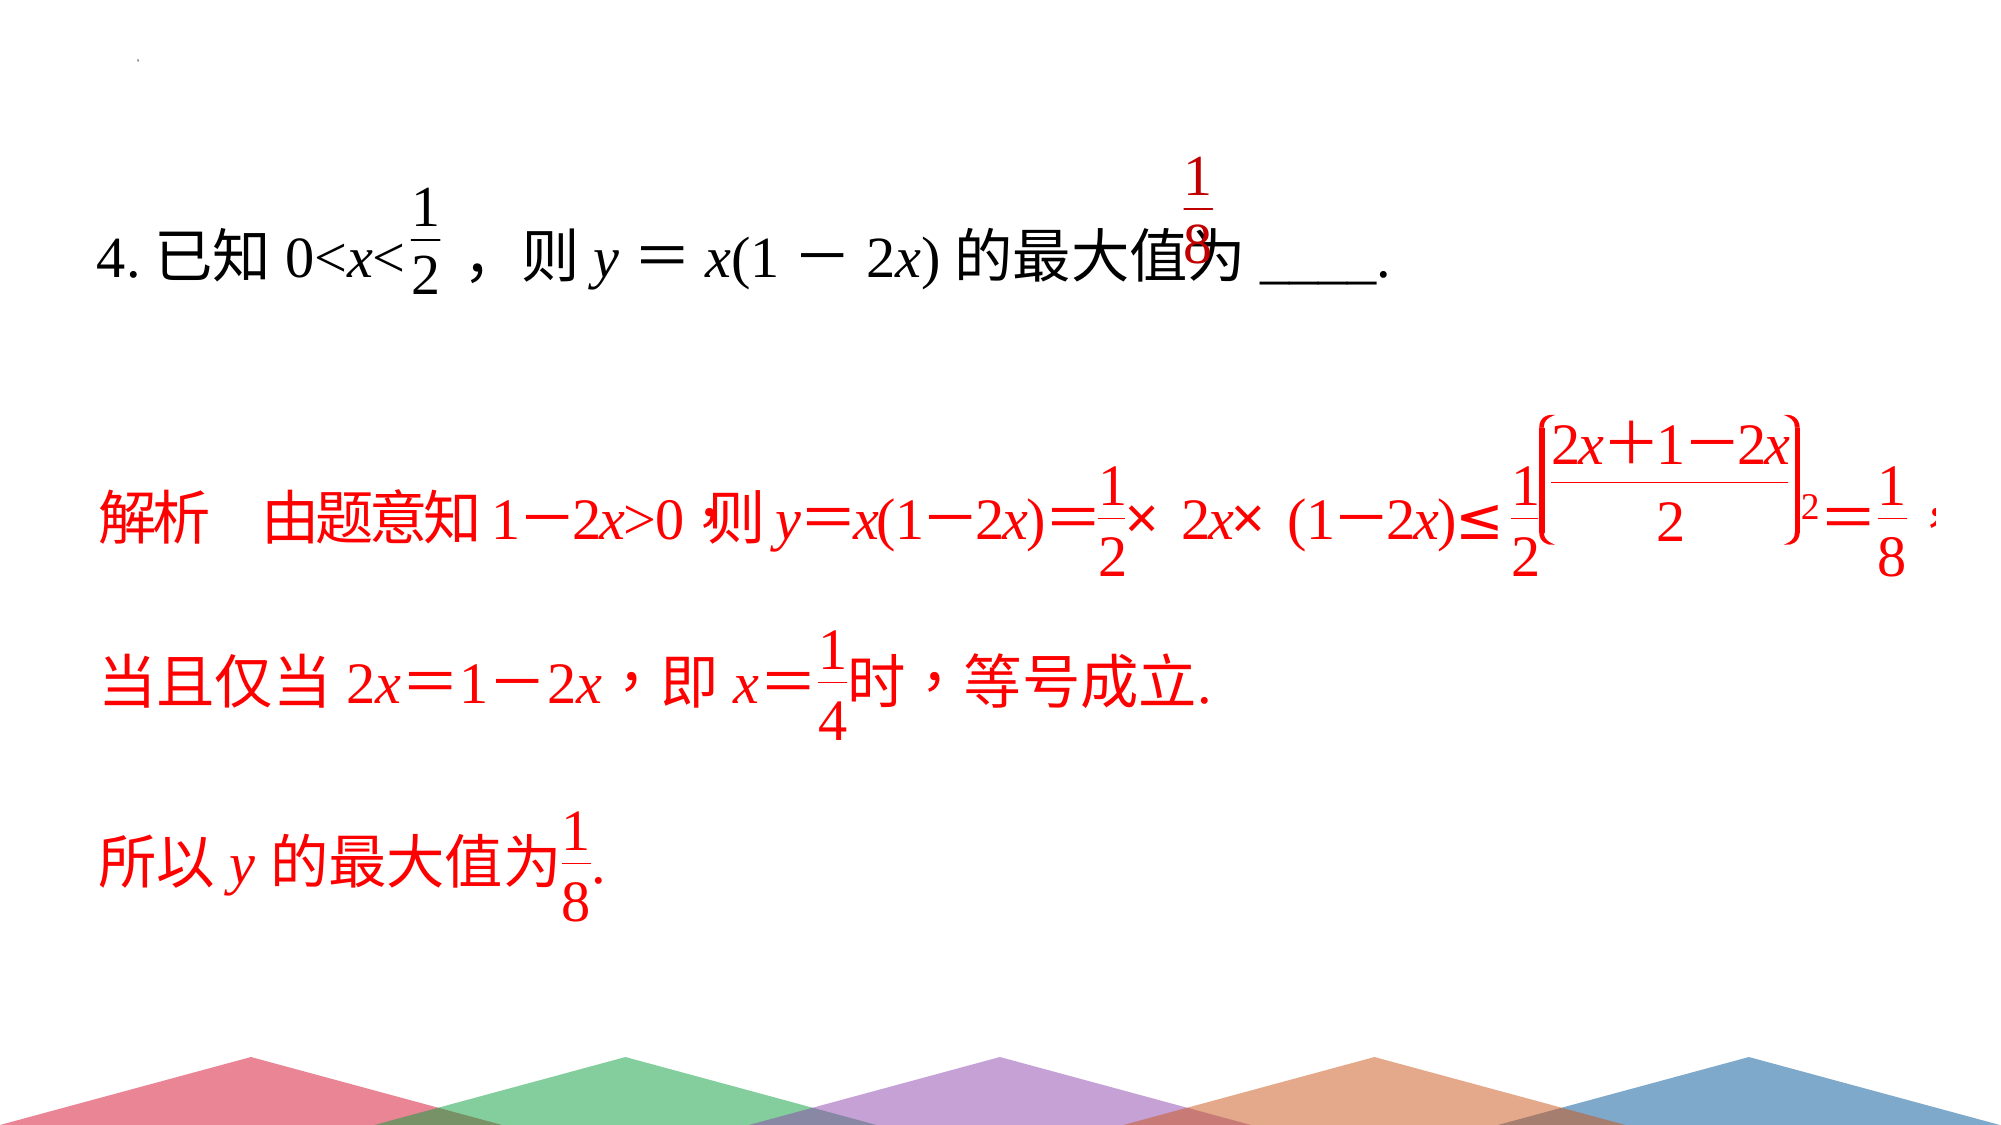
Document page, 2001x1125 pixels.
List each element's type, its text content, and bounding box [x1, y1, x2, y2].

text_box [748, 1057, 1186, 1125]
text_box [98, 602, 1451, 767]
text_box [98, 399, 1936, 597]
text_box 4.已知0<x< ，则y＝x(1－2x)的最大值为____. [82, 176, 410, 297]
text_box [1123, 1057, 1626, 1125]
text_box 4.已知0<x< ，则y＝x(1－2x)的最大值为____. [469, 176, 1183, 297]
text_box [0, 1057, 437, 1125]
text_box 4.已知0<x< ，则y＝x(1－2x)的最大值为____. [1241, 176, 1918, 297]
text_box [98, 783, 1451, 948]
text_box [1183, 128, 1241, 302]
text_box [410, 159, 469, 332]
text_box [1563, 1057, 2000, 1125]
text_box [374, 1057, 811, 1125]
